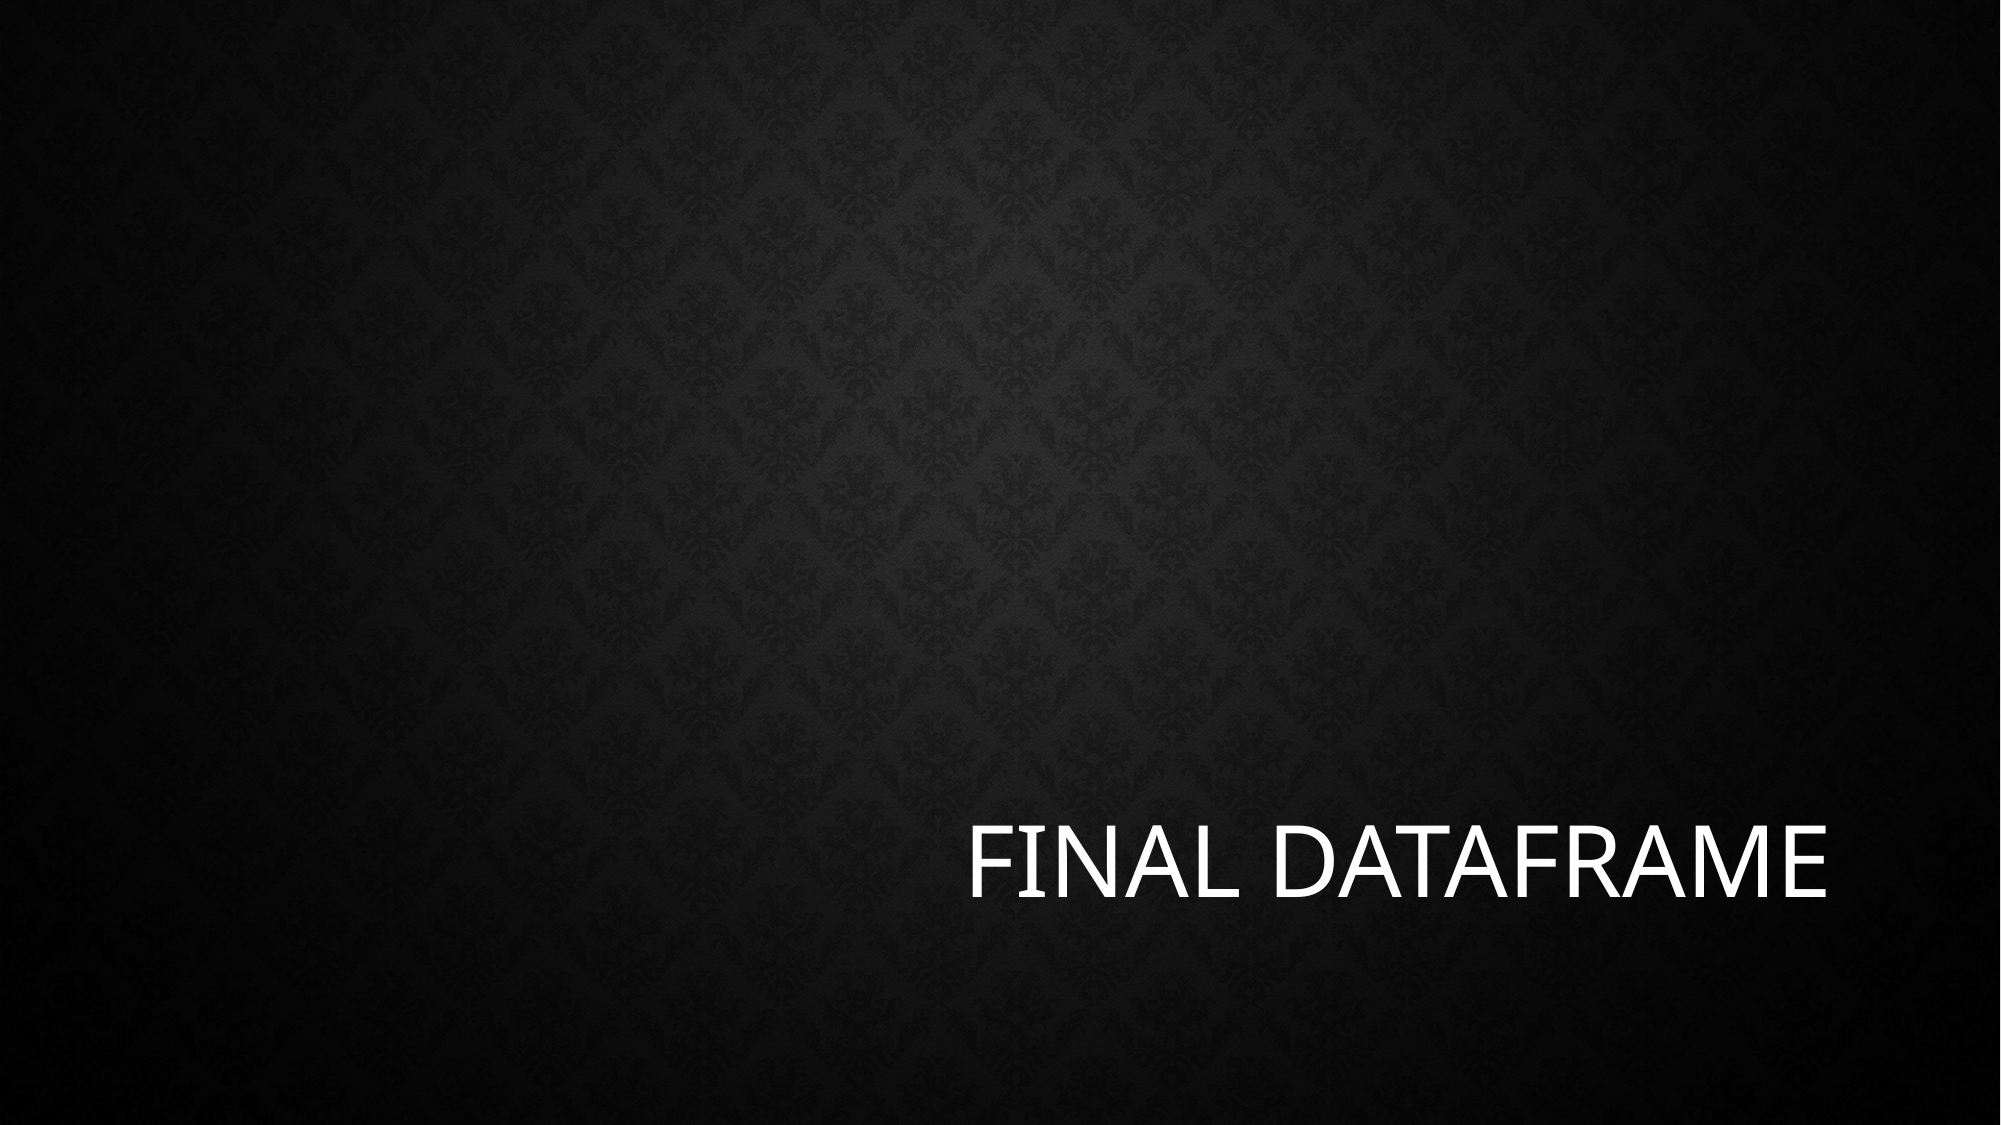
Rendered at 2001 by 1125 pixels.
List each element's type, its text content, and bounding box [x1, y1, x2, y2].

title Final Dataframe [601, 200, 1849, 925]
